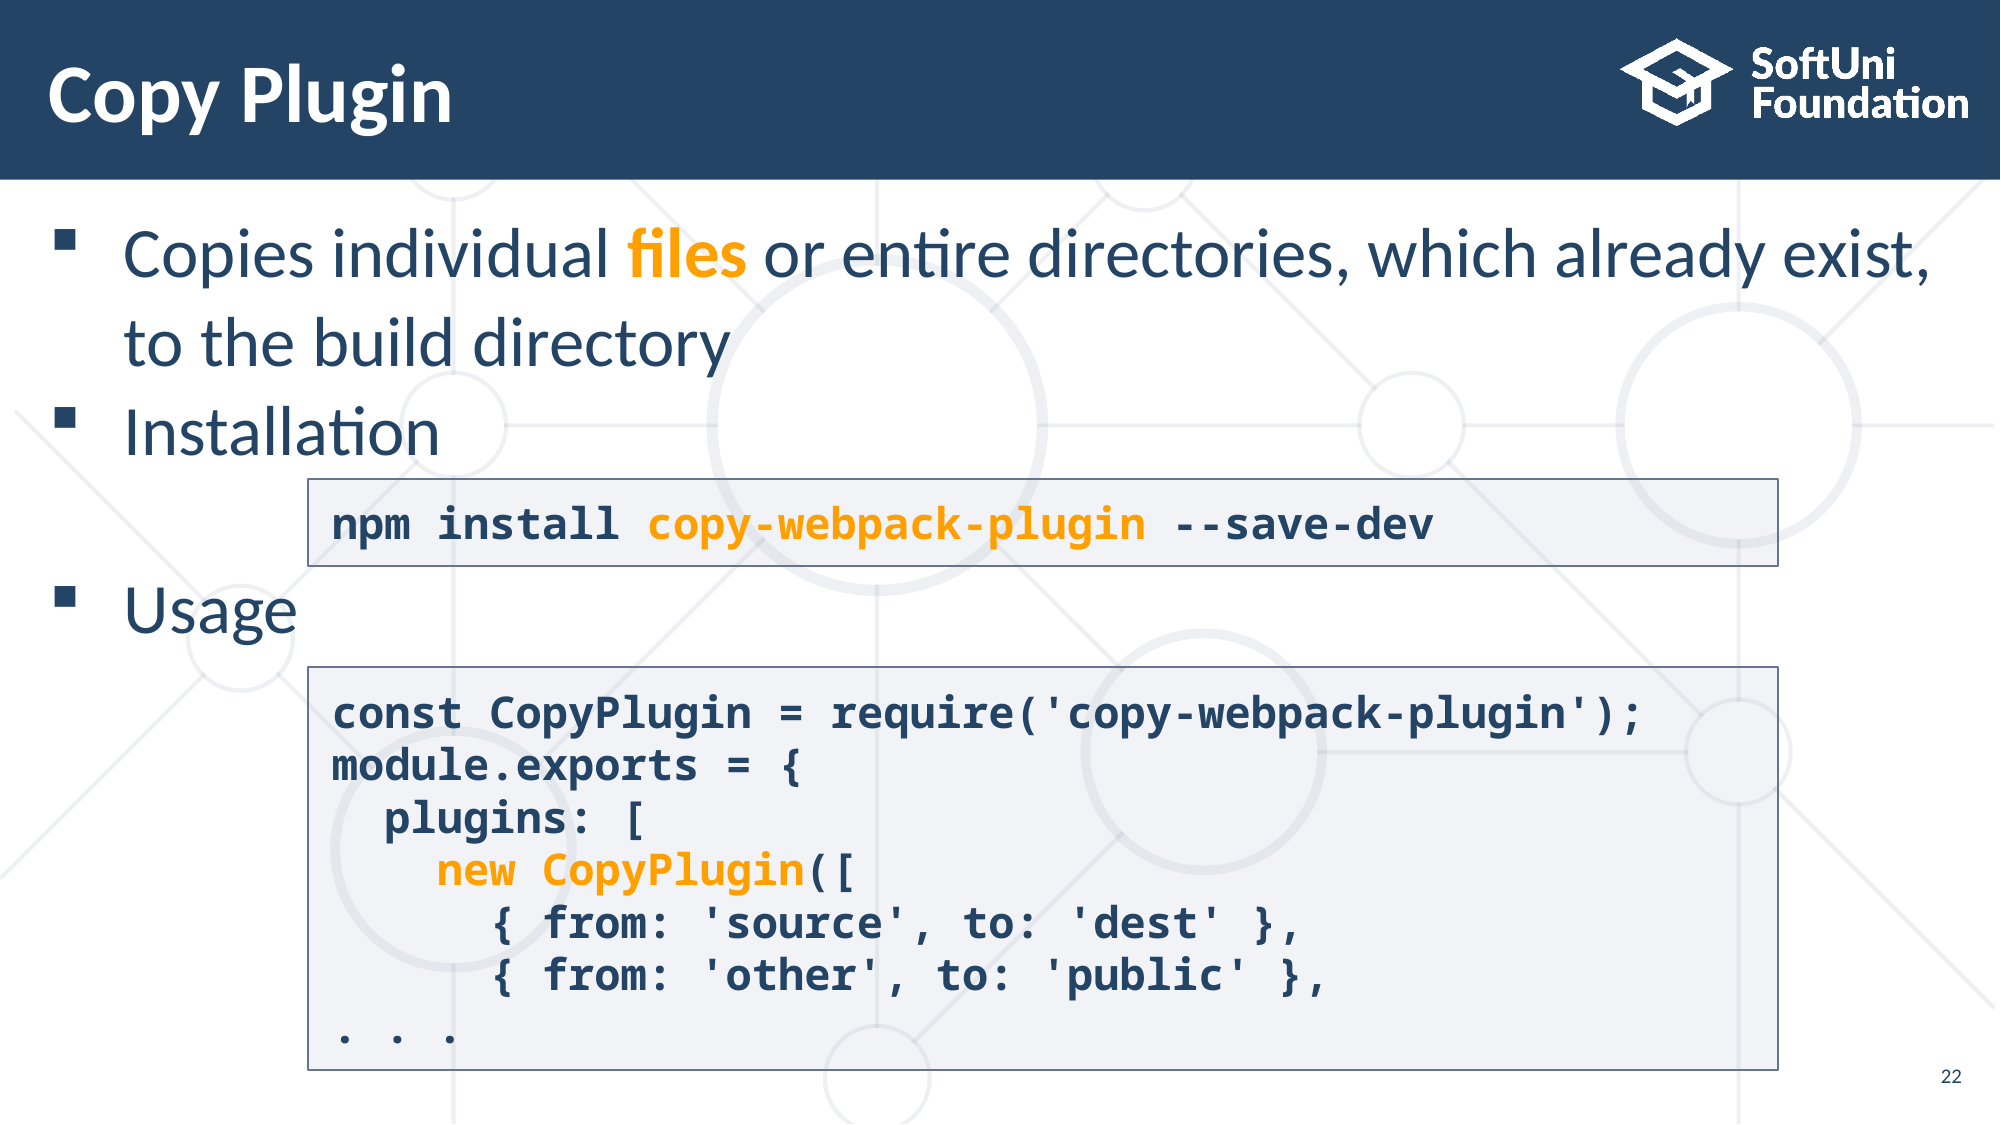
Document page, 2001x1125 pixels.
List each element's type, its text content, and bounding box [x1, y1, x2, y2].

title Copy Plugin [31, 16, 1591, 162]
slide_number 22 [1897, 1049, 1968, 1101]
text_box const CopyPlugin = require('copy-webpack-plugin'); module.exports = { plugins: [ new CopyPlugin([ { from: 'source', to: 'dest' }, { from: 'other', to: 'public' }, . . . [308, 666, 1779, 1070]
picture [1619, 38, 1968, 126]
text_box npm install copy-webpack-plugin --save-dev [308, 478, 1779, 567]
list Copies individual files or entire directories, which already exist, to the build directory Installation Usage [31, 196, 1970, 1050]
